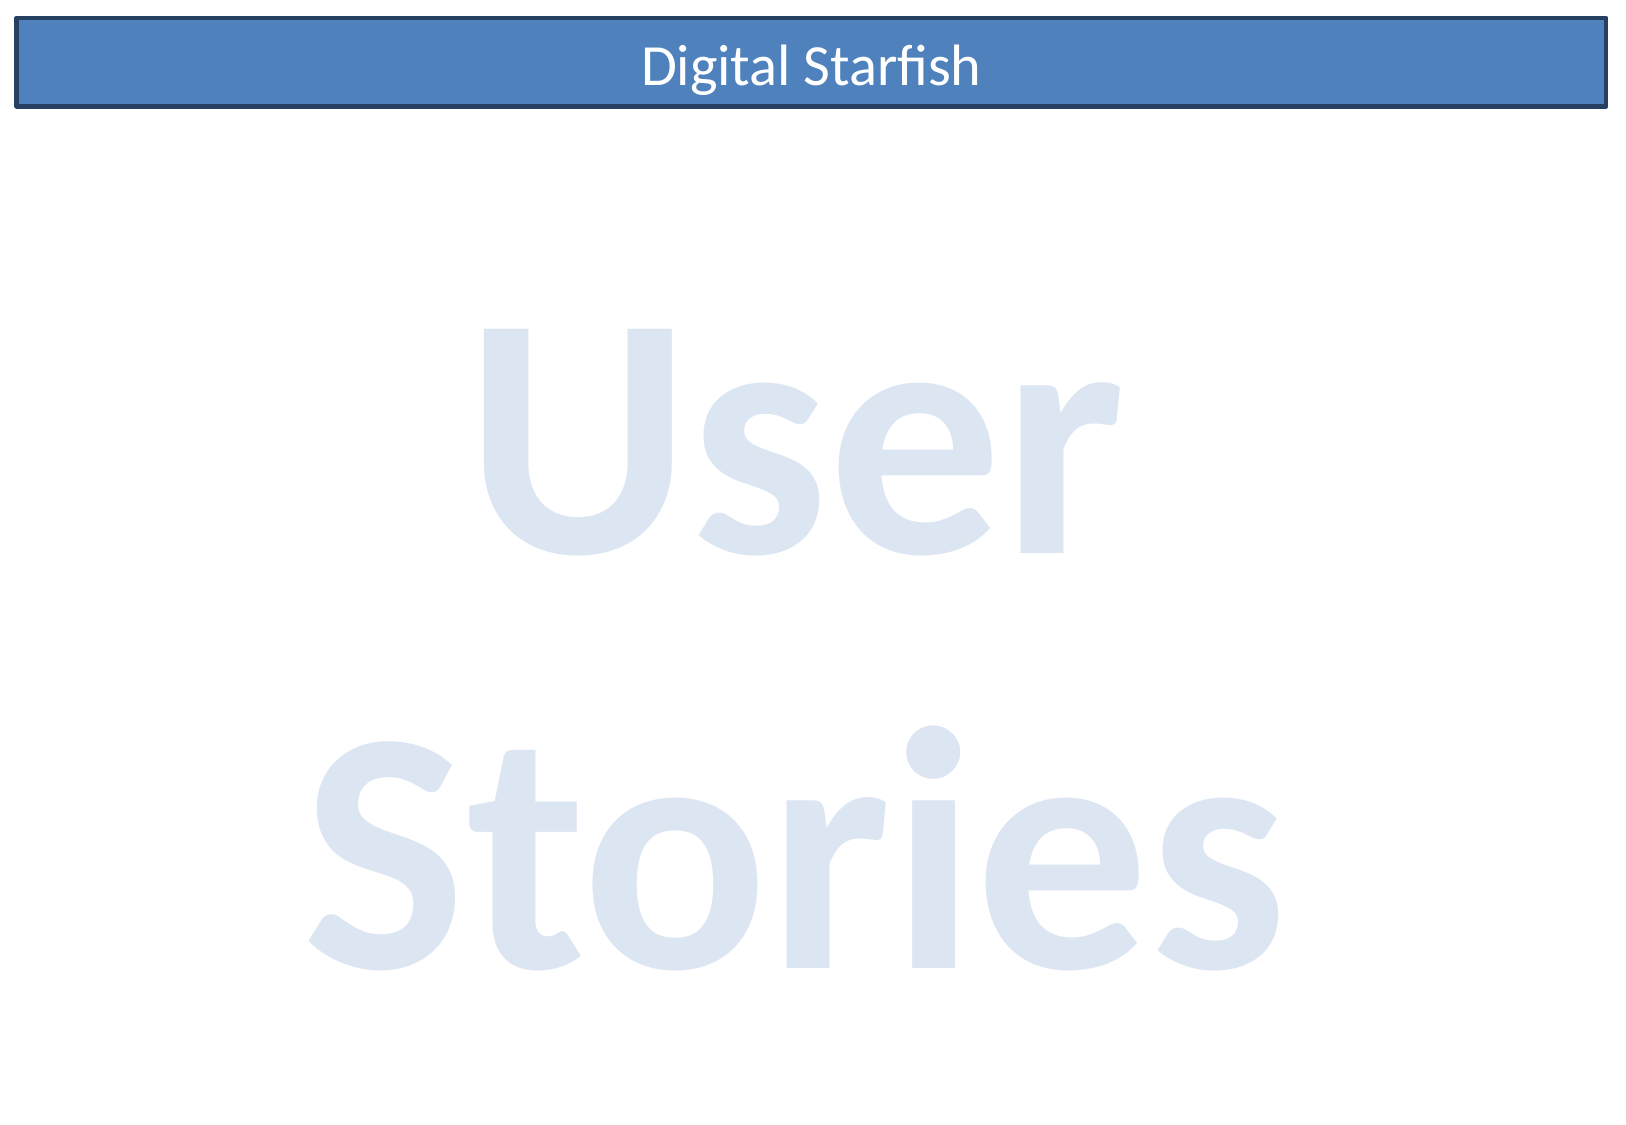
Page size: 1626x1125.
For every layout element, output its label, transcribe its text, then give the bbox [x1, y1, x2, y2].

text_box User Stories [125, 199, 1466, 1045]
text_box Digital Starfish [14, 16, 1608, 109]
